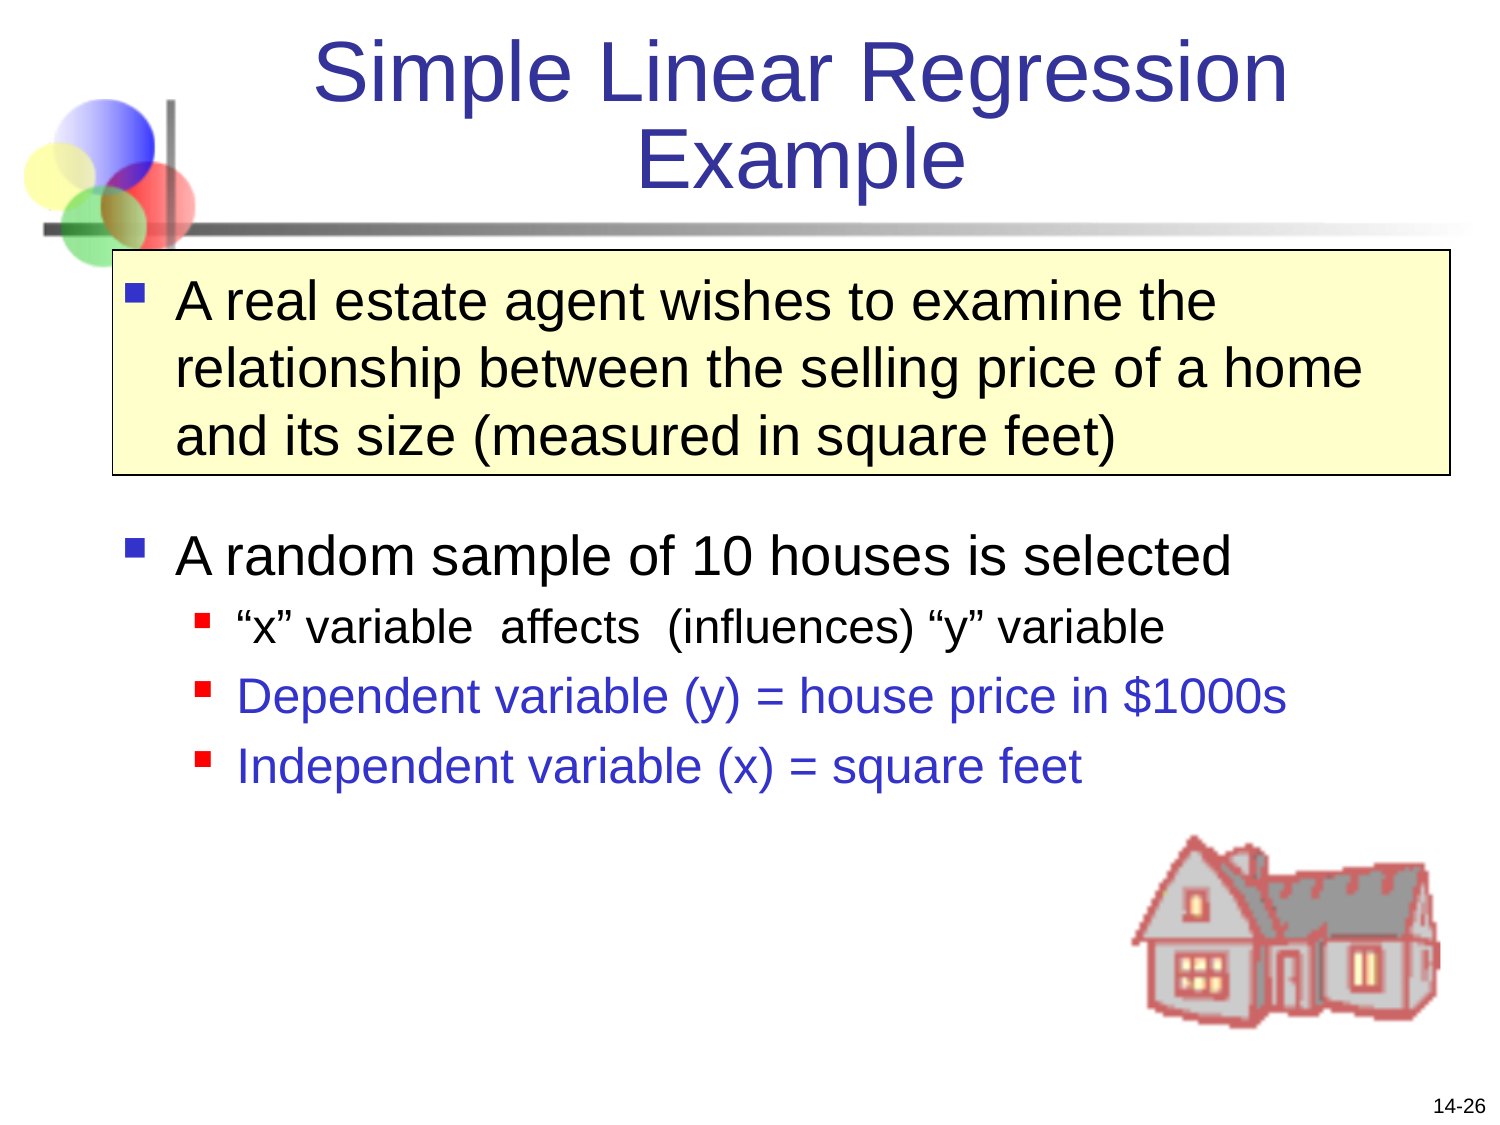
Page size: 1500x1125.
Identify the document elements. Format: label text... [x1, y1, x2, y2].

text_box [112, 249, 1450, 475]
slide_number 14-26 [1187, 1073, 1500, 1125]
picture [1124, 824, 1451, 1040]
title Simple Linear Regression Example [162, 87, 1442, 213]
picture [24, 99, 1475, 297]
list A real estate agent wishes to examine the relationship between the selling price of a home and its size (measured in square feet) A random sample of 10 houses is selected “x” variable affects (influences) “y” variable Dependent variable (y) = house price in $1000s Independent variable (x) = square feet [108, 256, 1447, 933]
